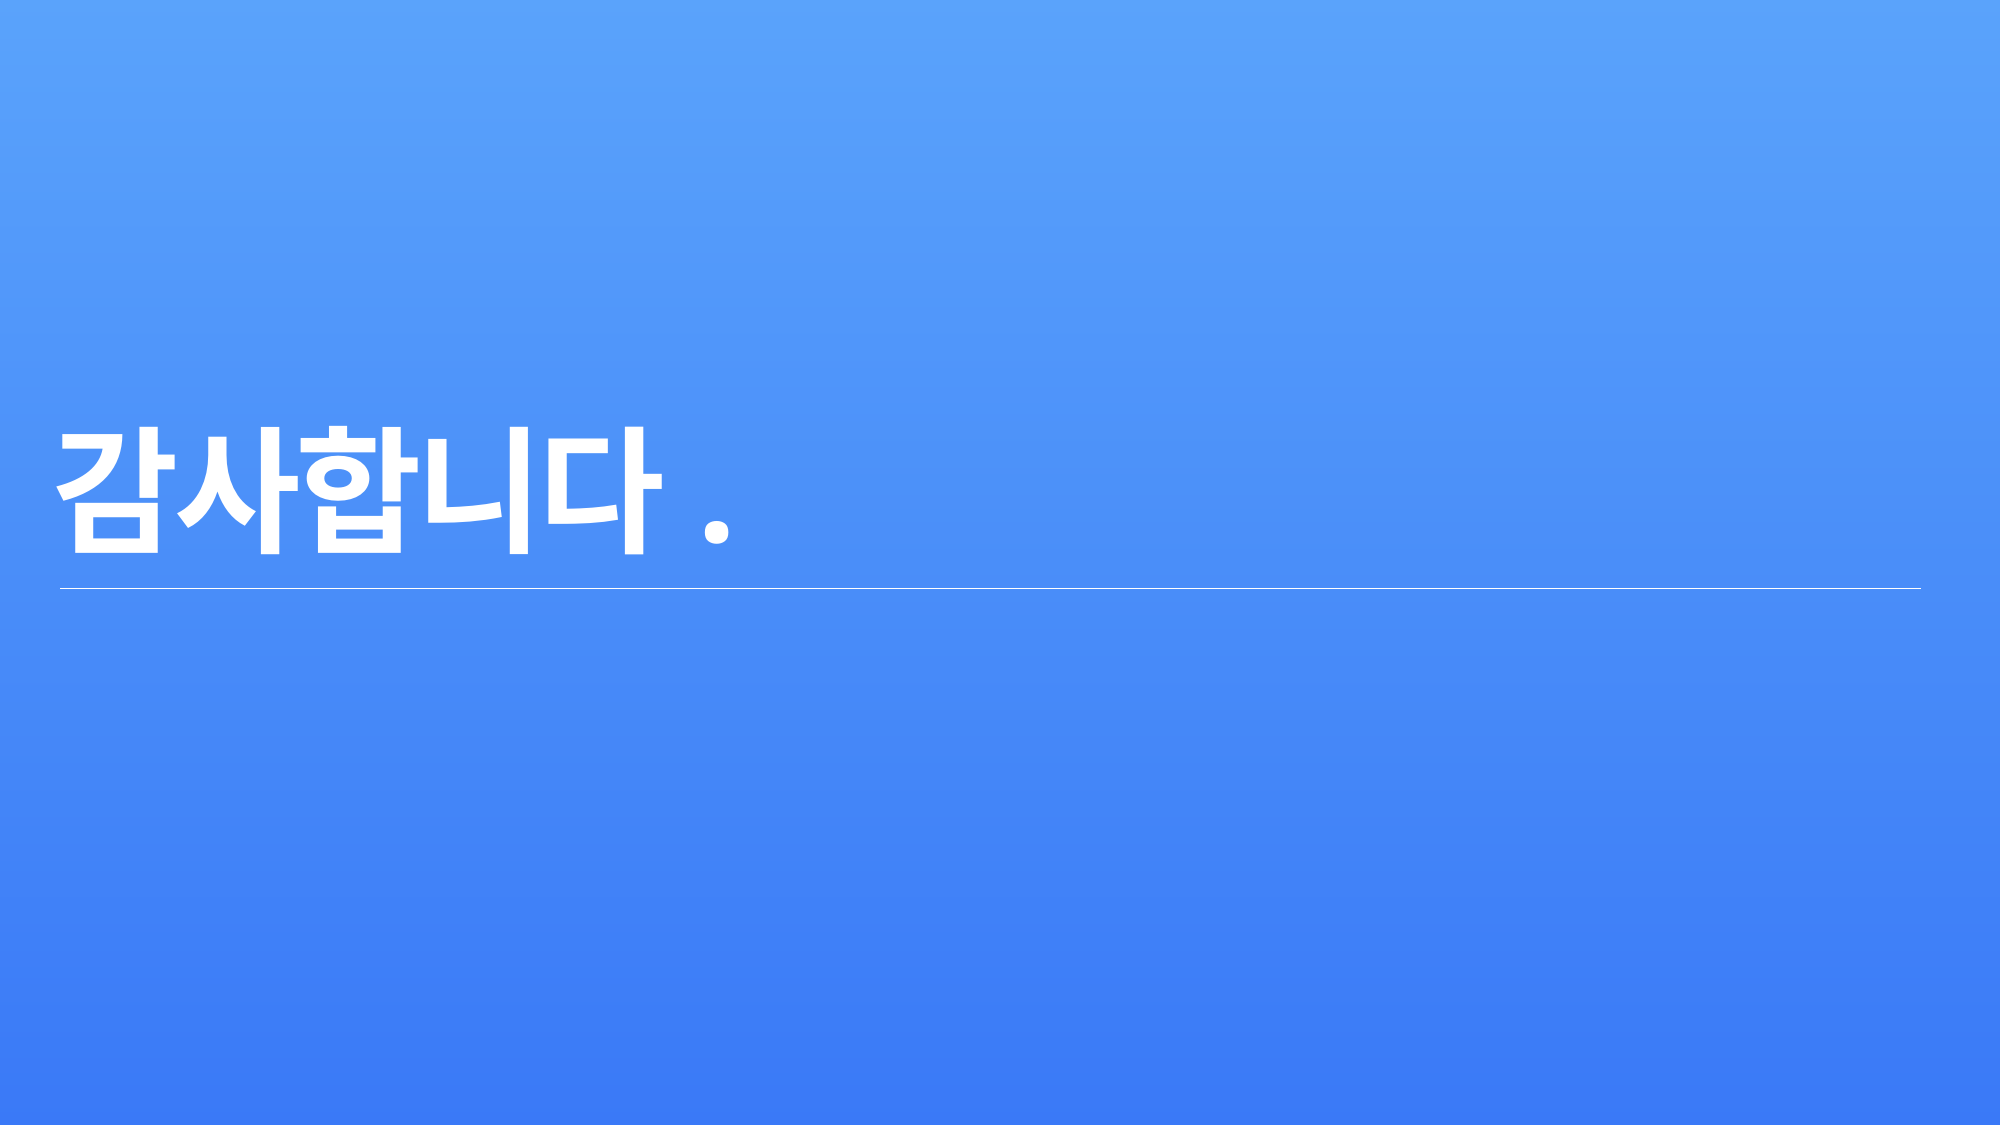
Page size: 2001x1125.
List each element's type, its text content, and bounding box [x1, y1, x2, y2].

text_box 감사합니다. [37, 397, 1116, 569]
